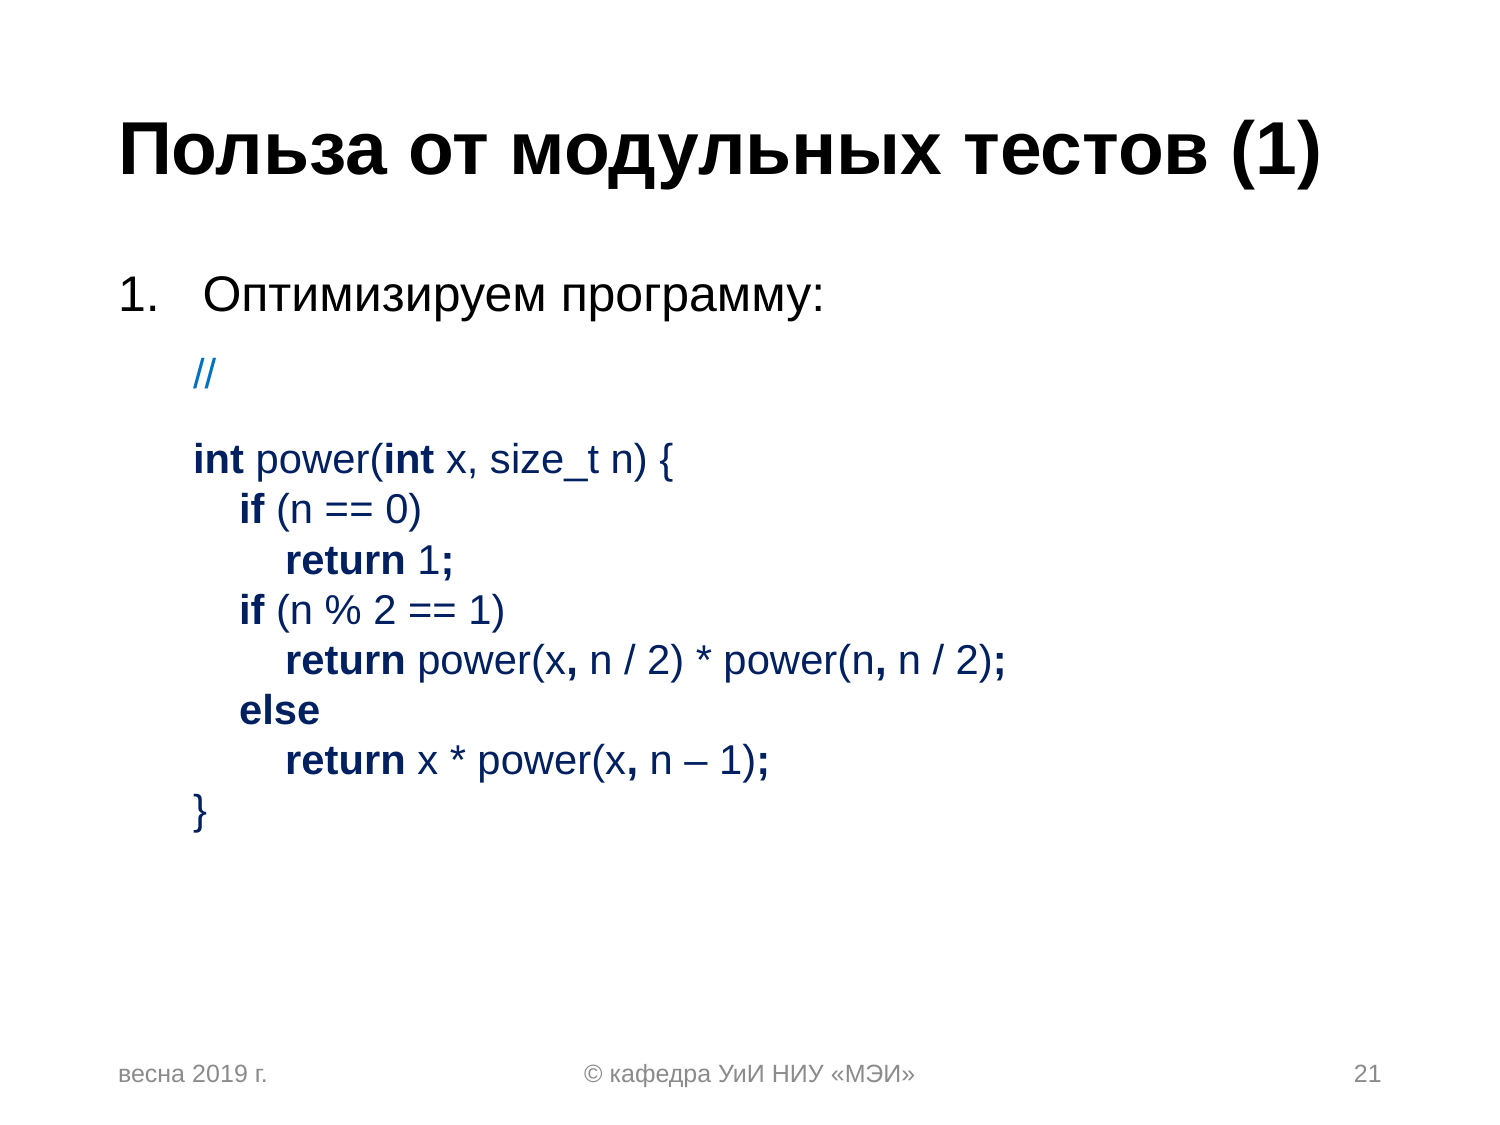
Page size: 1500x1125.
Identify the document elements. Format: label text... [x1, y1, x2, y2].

slide_number весна 2019 г. [103, 1042, 441, 1103]
footer © кафедра УиИ НИУ «МЭИ» [496, 1042, 1004, 1103]
title Польза от модульных тестов (1) [103, 59, 1397, 241]
slide_number 21 [1059, 1042, 1397, 1103]
